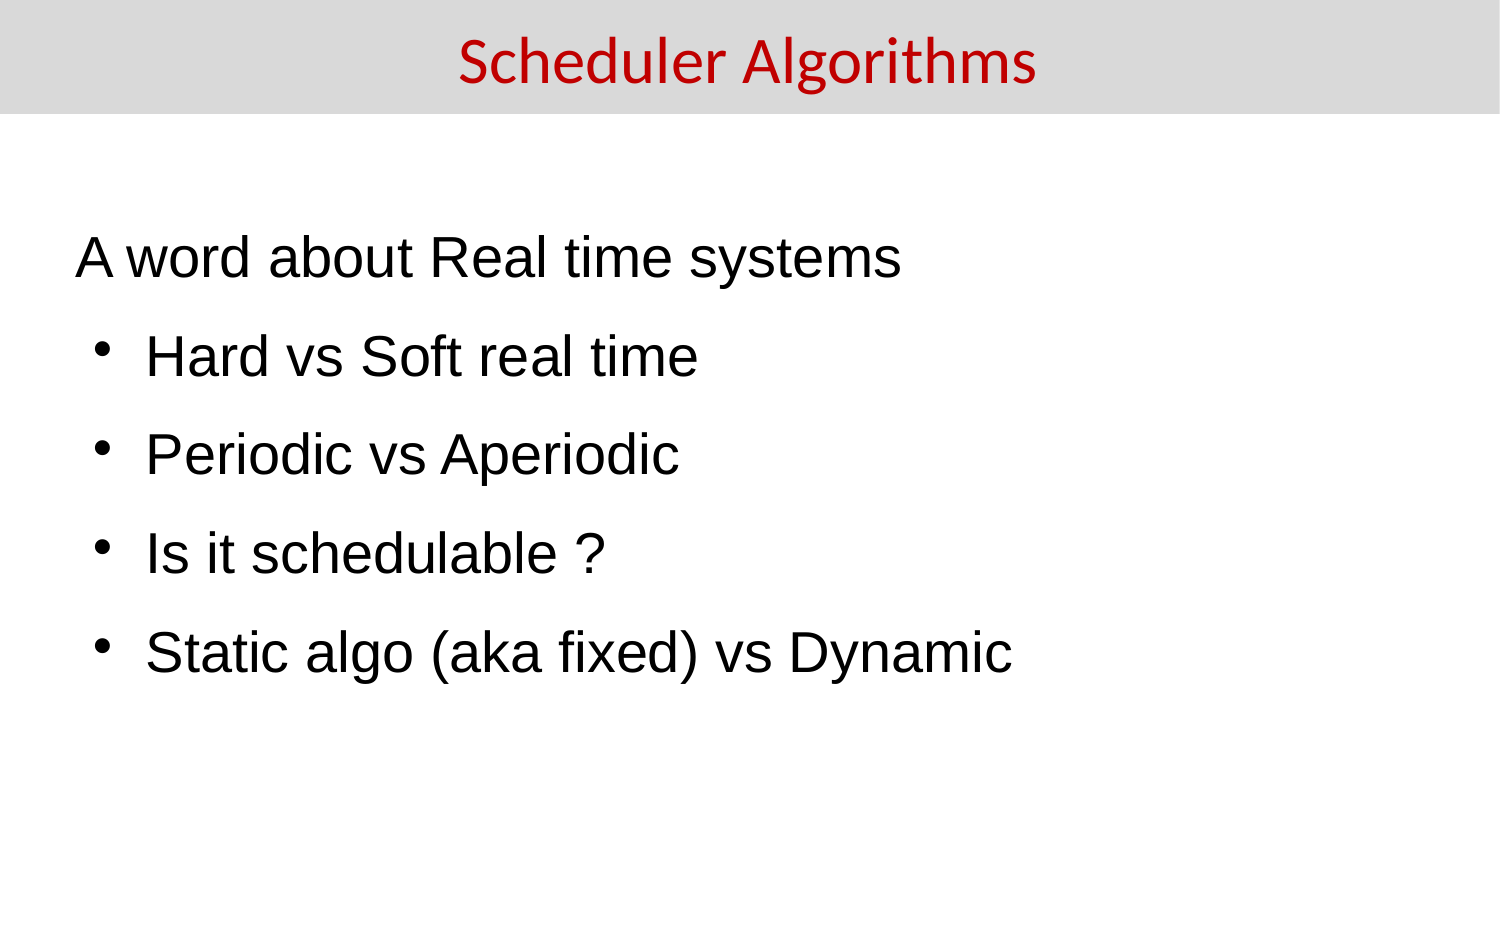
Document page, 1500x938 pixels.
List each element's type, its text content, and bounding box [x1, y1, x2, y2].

text_box A word about Real time systems Hard vs Soft real time Periodic vs Aperiodic Is it schedulable ? Static algo (aka fixed) vs Dynamic [75, 219, 1425, 763]
text_box Scheduler Algorithms [0, 0, 1500, 114]
